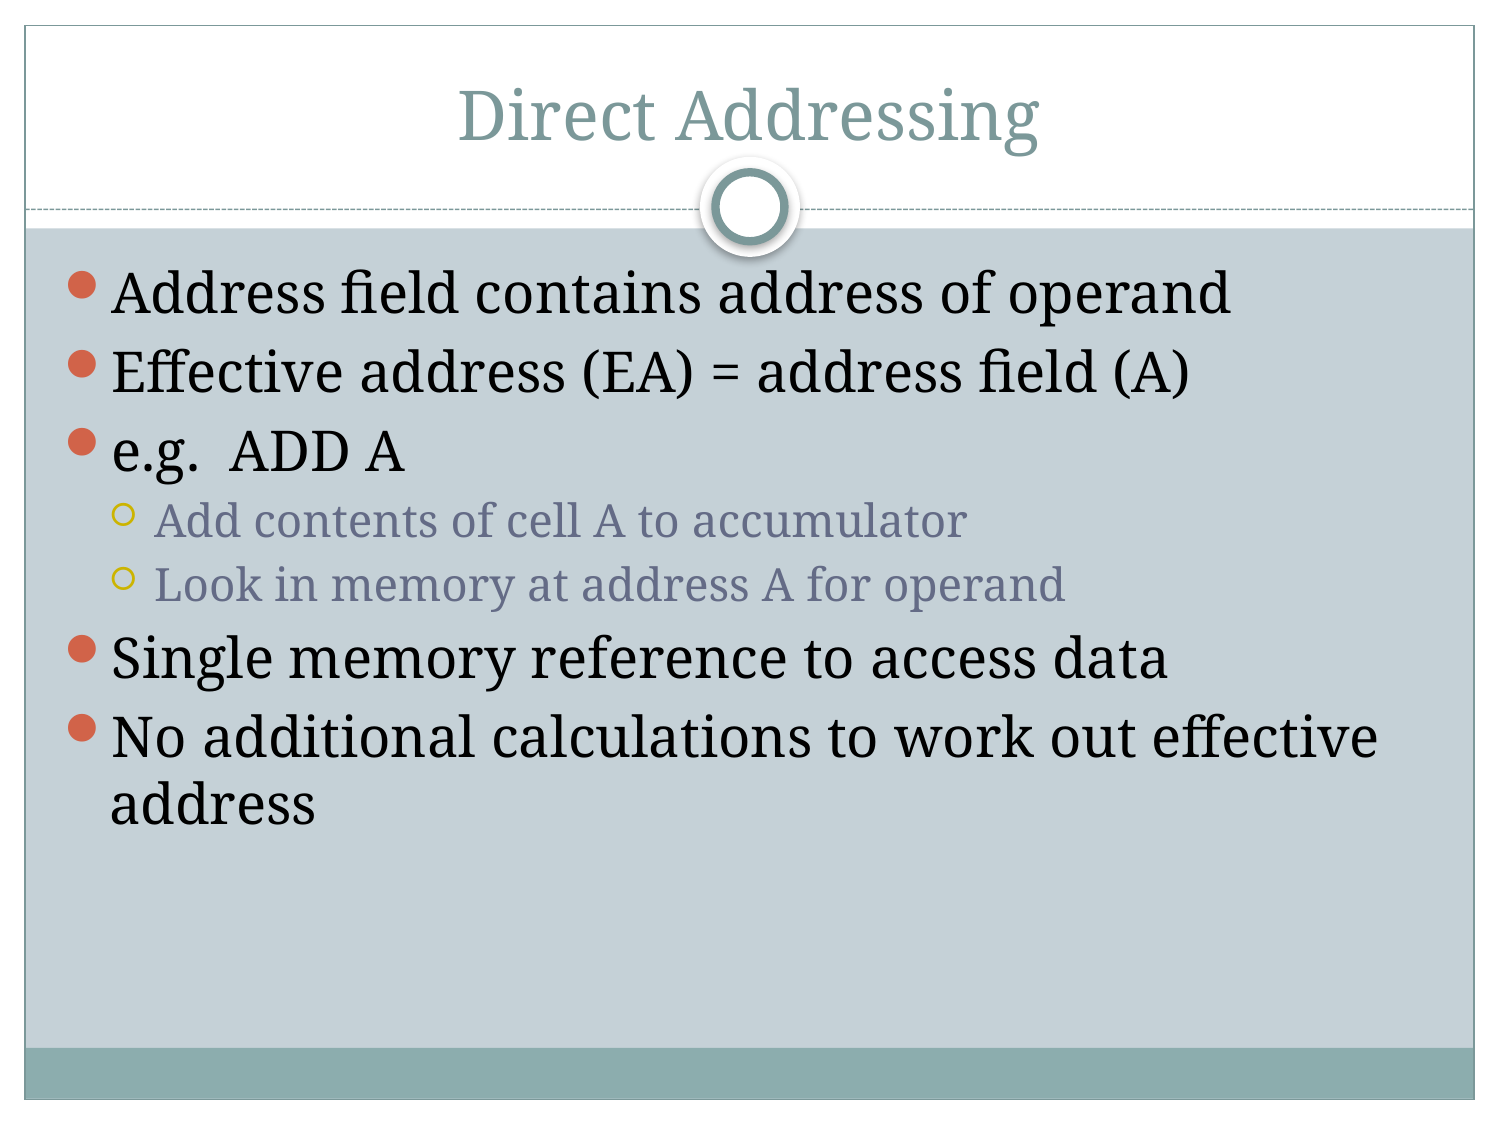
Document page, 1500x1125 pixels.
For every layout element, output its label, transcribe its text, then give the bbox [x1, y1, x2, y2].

list Address field contains address of operand Effective address (EA) = address field (A) e.g. ADD A Add contents of cell A to accumulator Look in memory at address A for operand Single memory reference to access data No additional calculations to work out effective address [49, 249, 1450, 1005]
title Direct Addressing [49, 37, 1450, 162]
text_box [512, 1021, 988, 1097]
text_box [70, 1021, 384, 1097]
